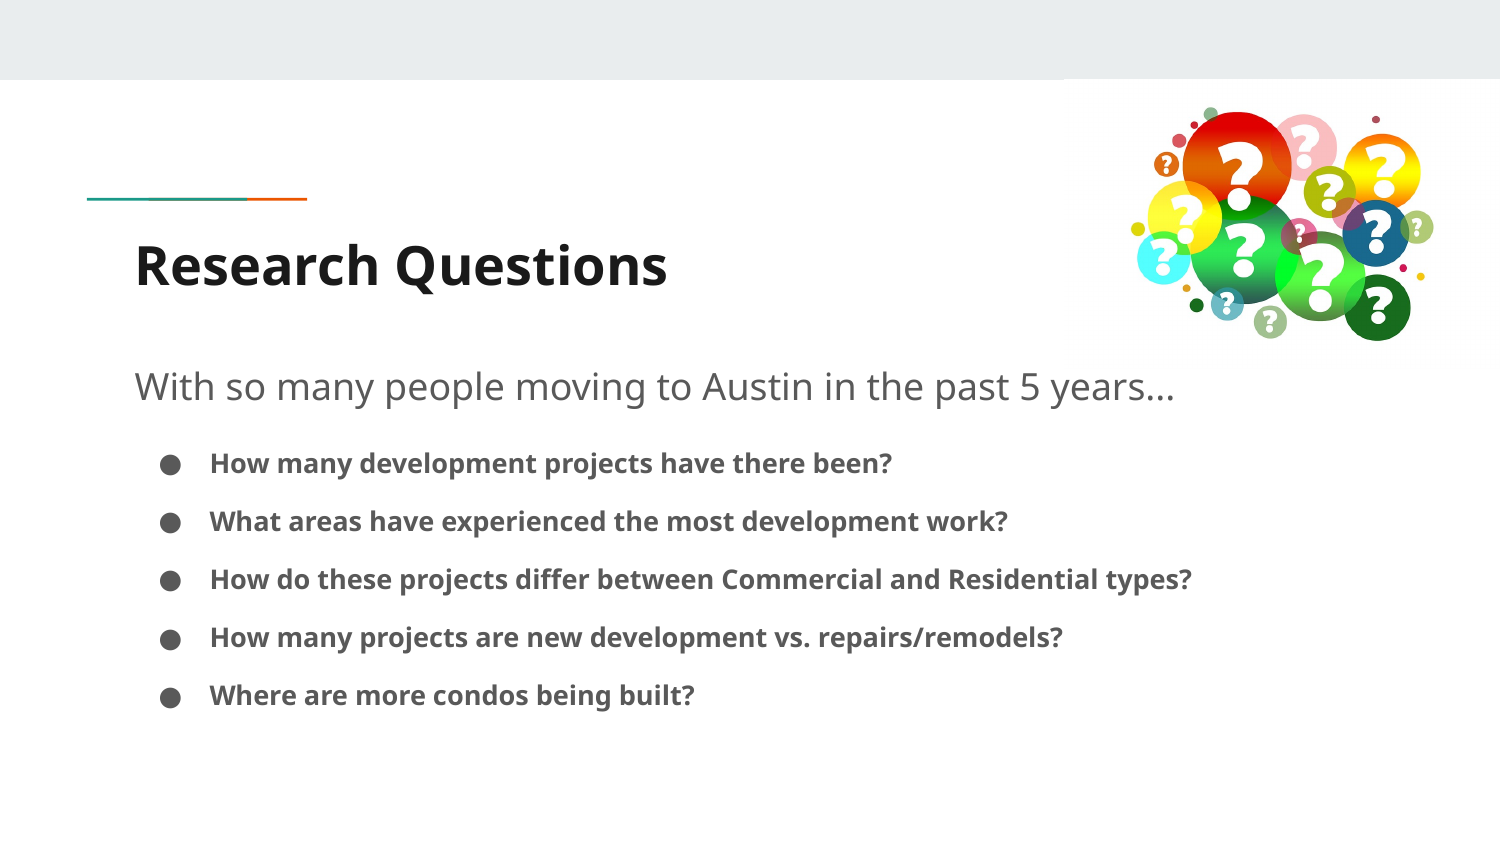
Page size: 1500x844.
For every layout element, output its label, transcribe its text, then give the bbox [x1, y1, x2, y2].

list With so many people moving to Austin in the past 5 years... How many development projects have there been? What areas have experienced the most development work? How do these projects differ between Commercial and Residential types? How many projects are new development vs. repairs/remodels? Where are more condos being built? [119, 341, 1381, 712]
title Research Questions [119, 216, 1059, 305]
picture [1064, 78, 1500, 370]
